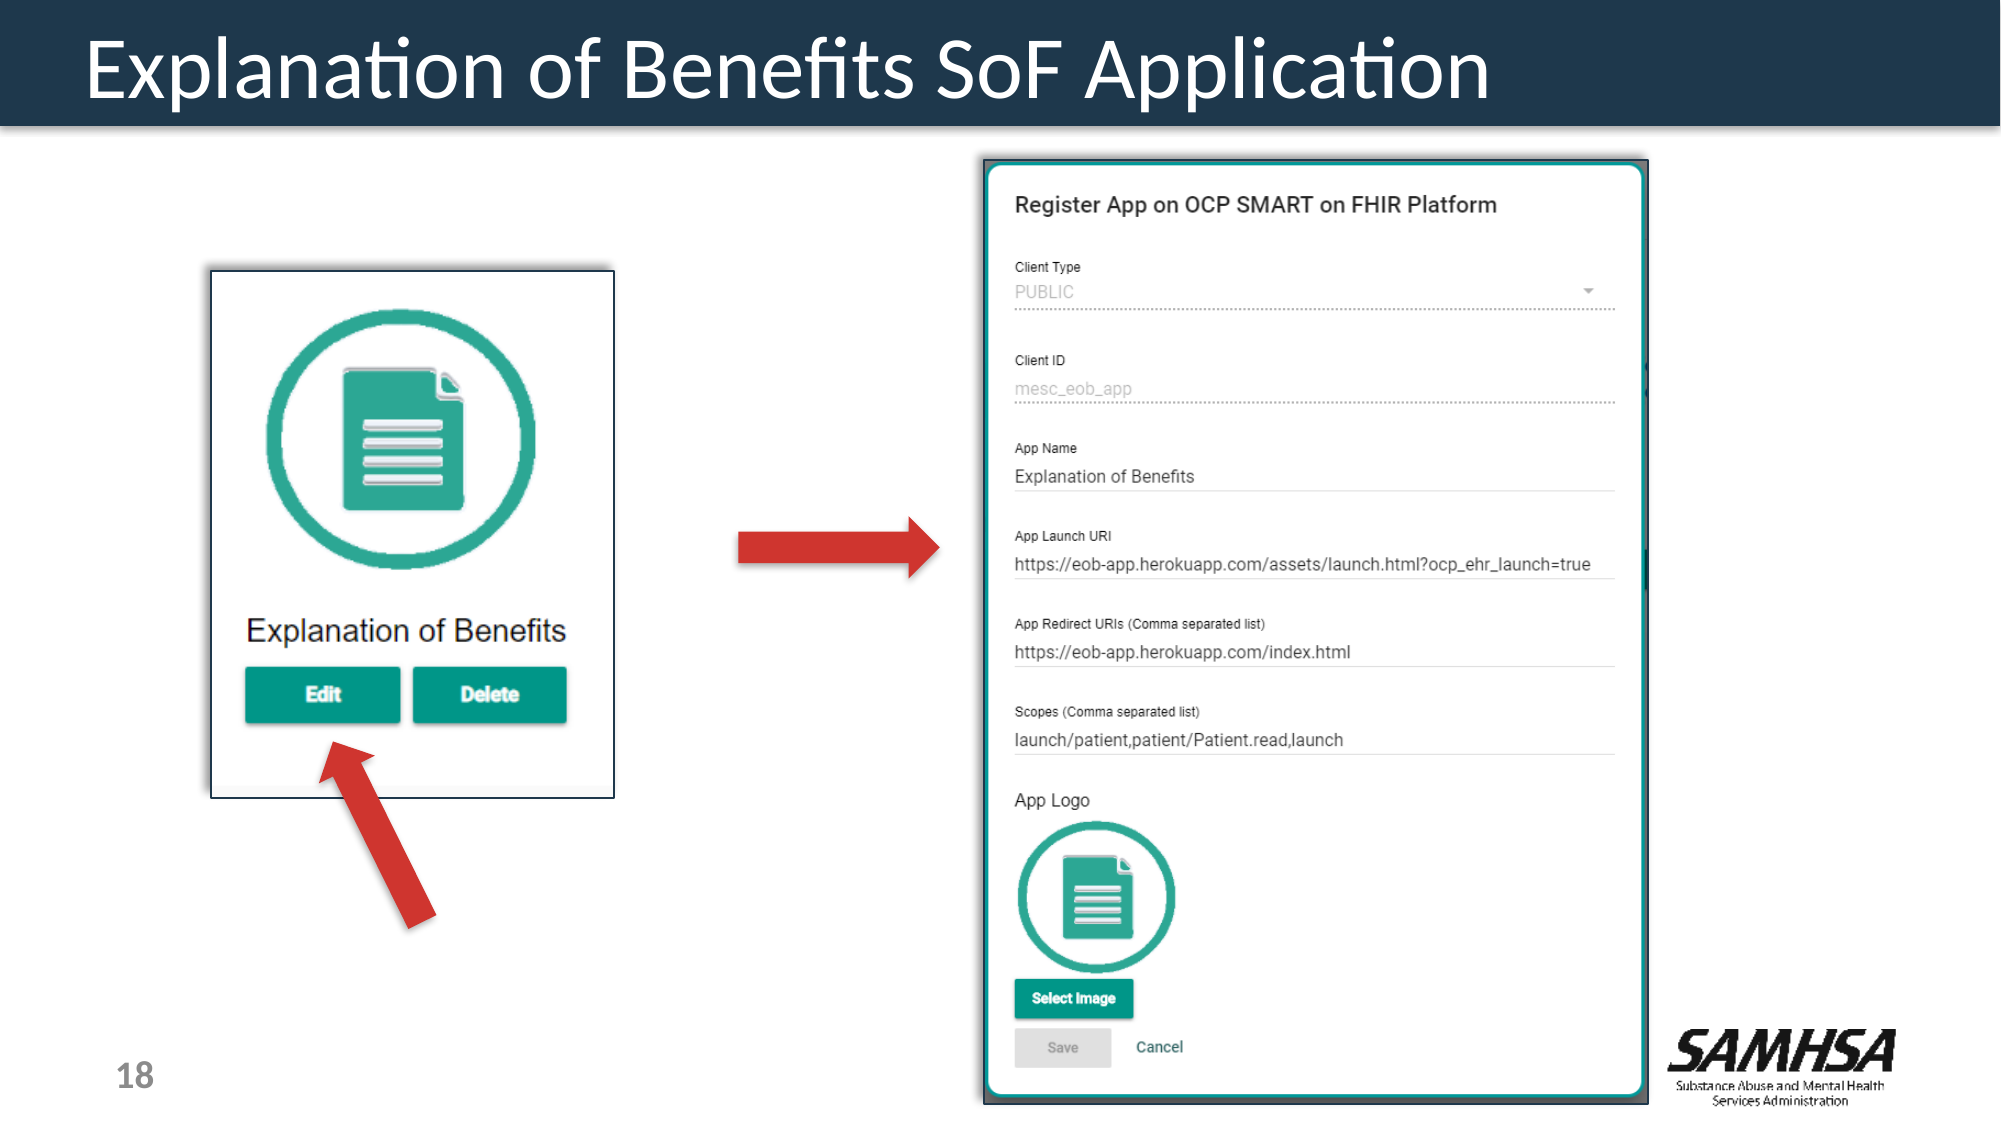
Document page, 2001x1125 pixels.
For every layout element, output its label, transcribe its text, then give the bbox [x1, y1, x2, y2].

picture [211, 271, 614, 797]
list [984, 161, 1648, 1103]
text_box [737, 515, 941, 580]
title Explanation of Benefits SoF Application [69, 10, 1900, 115]
text_box [346, 806, 438, 930]
slide_number 18 [99, 1042, 550, 1103]
picture [1665, 1029, 1900, 1113]
